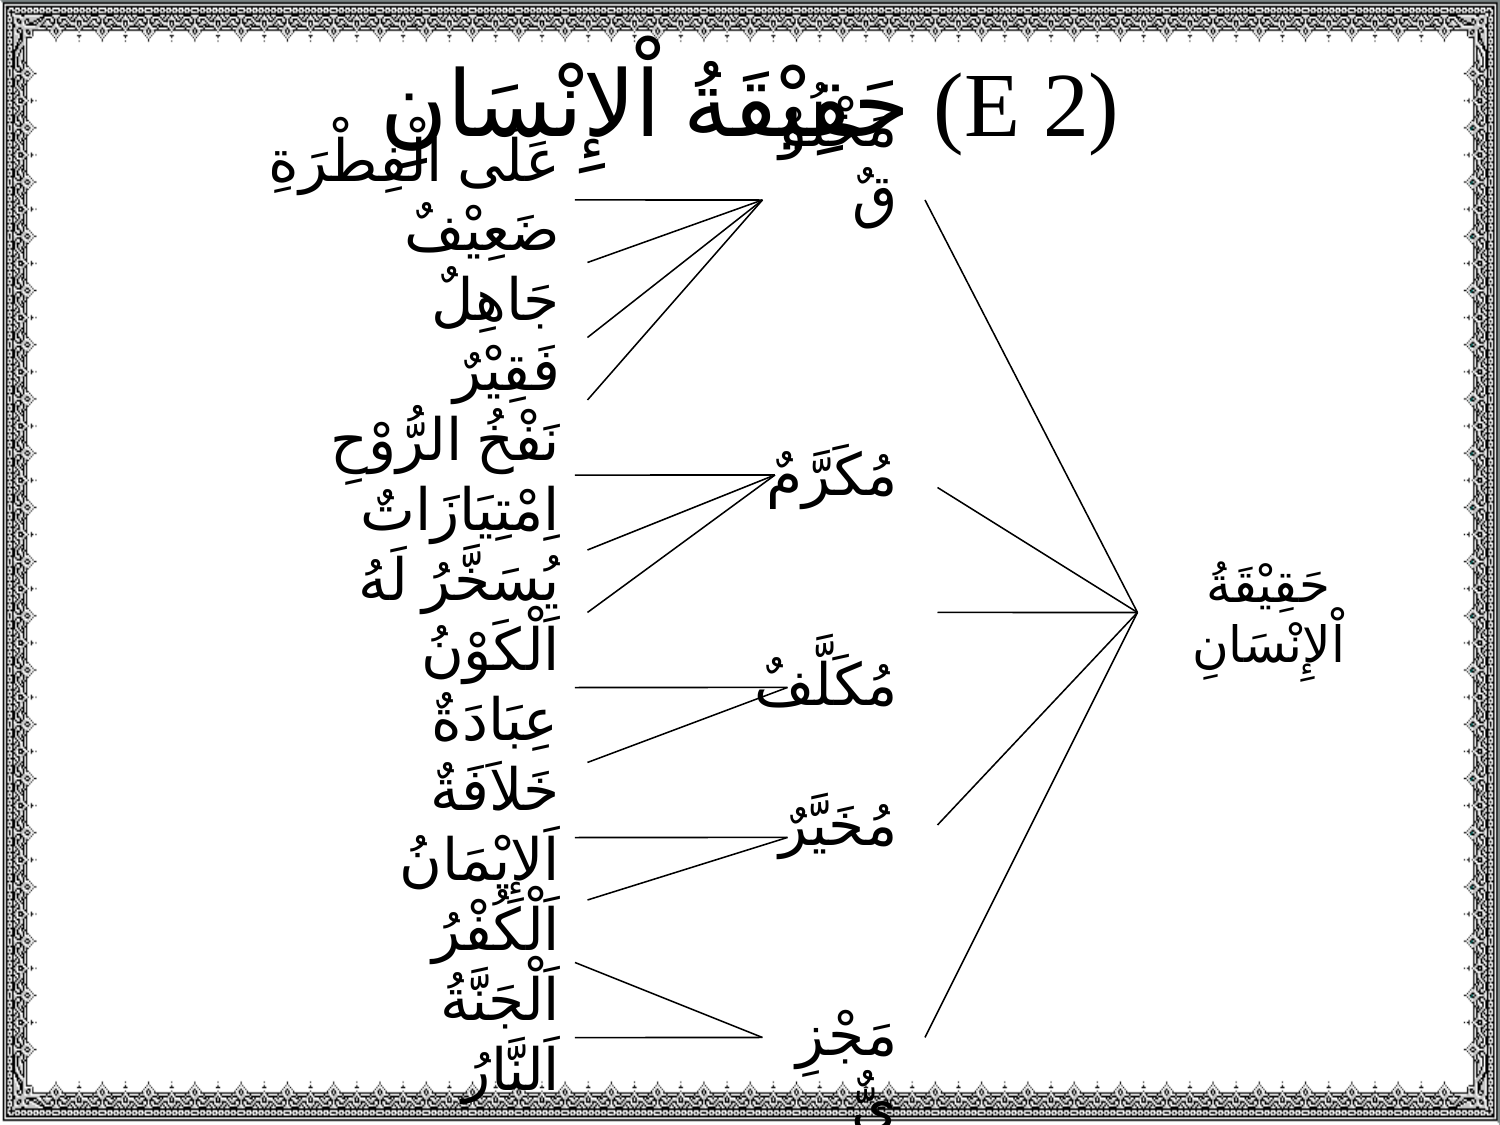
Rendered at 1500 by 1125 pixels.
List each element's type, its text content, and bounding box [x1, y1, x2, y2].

picture [0, 0, 1500, 1125]
text_box عَلَى الْفِطْرَةِ ضَعِيْفٌ جَاهِلٌ فَقِيْرٌ نَفْخُ الرُّوْحِ اِمْتِيَازَاتٌ يُسَخَّرُ لَهُ اَلْكَوْنُ عِبَادَةٌ خَلاَفَةٌ اَلإِيْمَانُ اَلْكُفْرُ اَلْجَنَّةُ اَلنَّارُ [225, 162, 575, 1063]
text_box حَقِيْقَةُ اْلإِنْسَانِ [1124, 549, 1413, 675]
text_box (E 2) حَقِيْقَةُ اْلإِنْسَانِ [112, 50, 1388, 150]
text_box مَخْلُوْقٌ مُكَرَّمٌ مُكَلَّفٌ مُخَيَّرٌ مَجْزِيٌّ [737, 162, 913, 1063]
